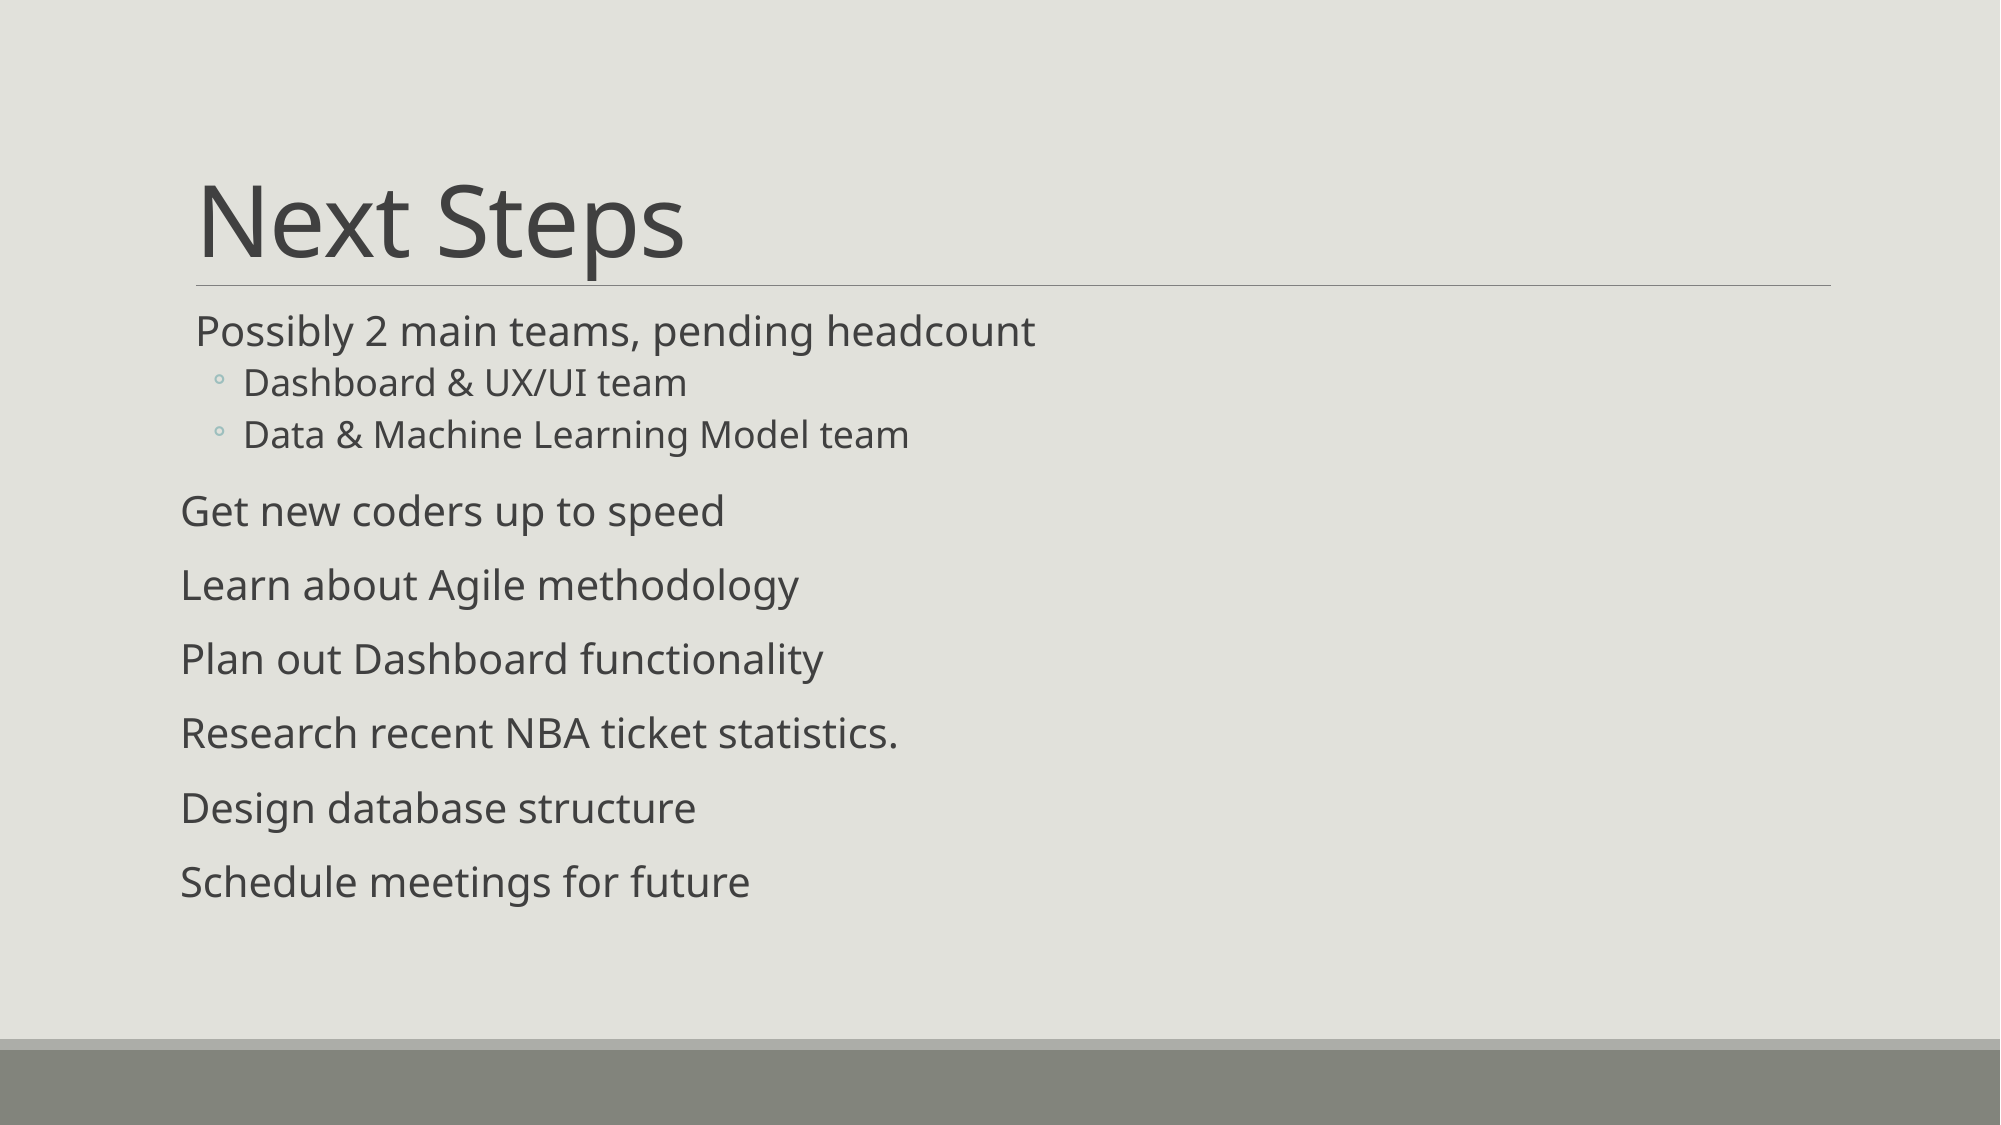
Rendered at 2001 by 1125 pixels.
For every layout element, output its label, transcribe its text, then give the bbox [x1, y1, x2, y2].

list Possibly 2 main teams, pending headcount Dashboard & UX/UI team Data & Machine Learning Model team Get new coders up to speed Learn about Agile methodology Plan out Dashboard functionality Research recent NBA ticket statistics. Design database structure Schedule meetings for future [180, 302, 1830, 963]
title Next Steps [180, 47, 1830, 285]
